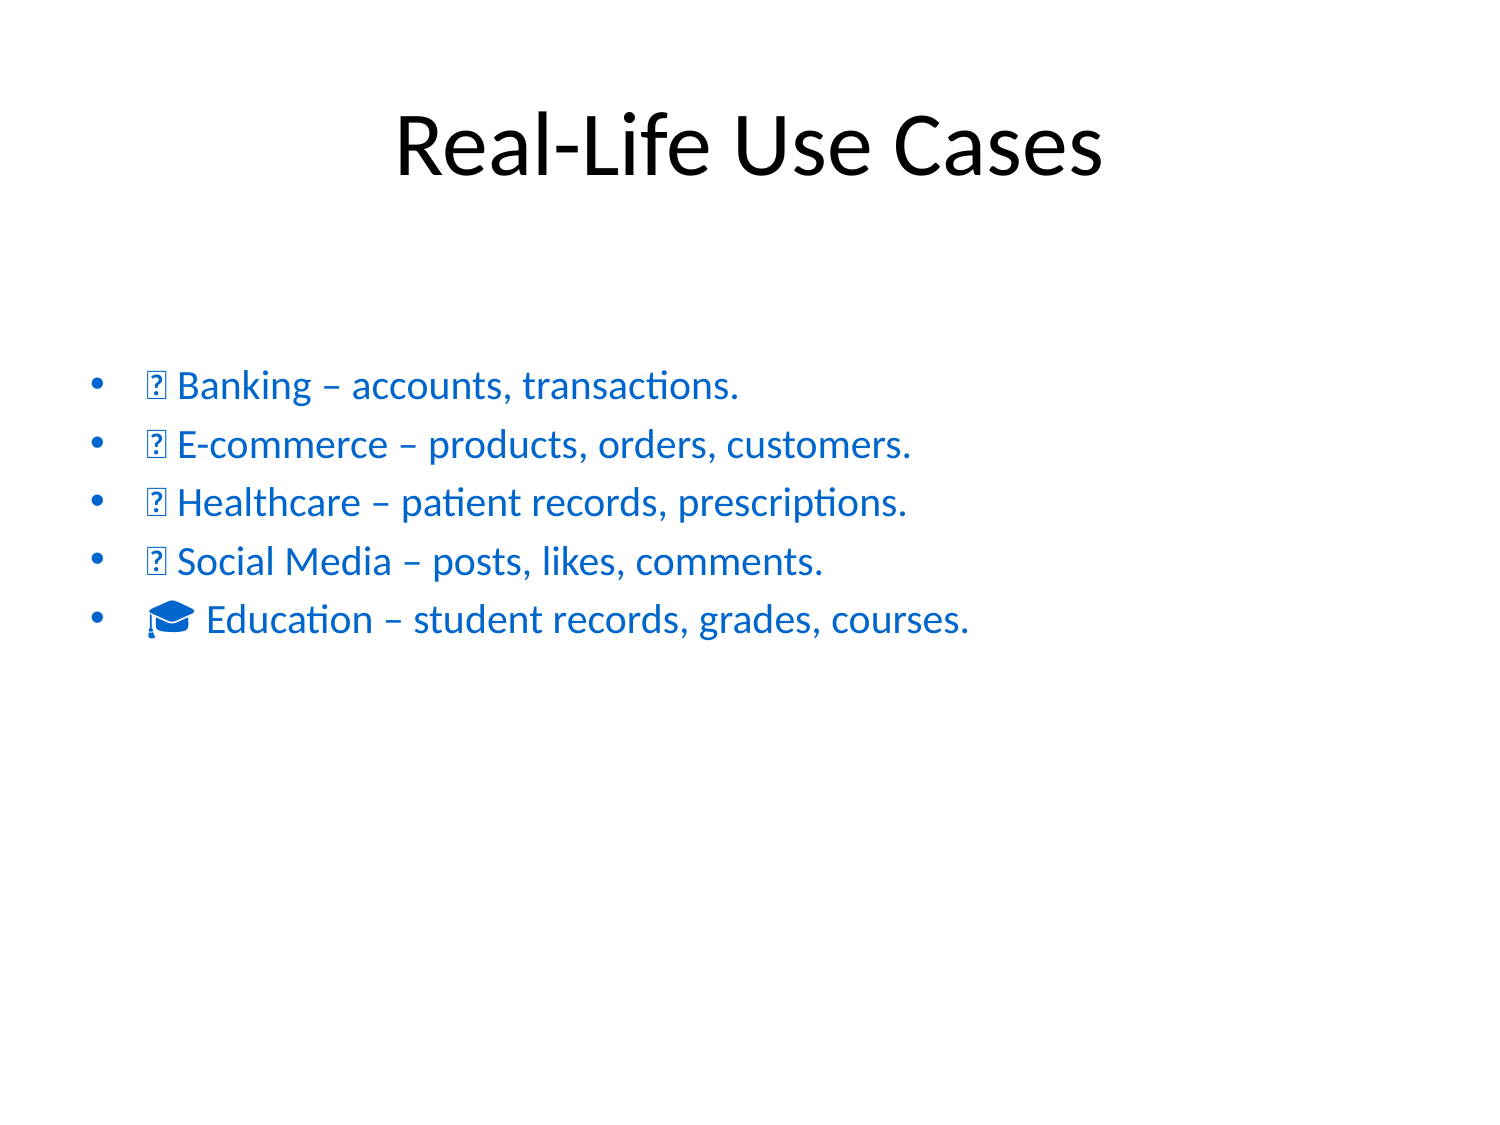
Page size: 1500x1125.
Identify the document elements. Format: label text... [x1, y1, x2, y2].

title Real-Life Use Cases [75, 45, 1425, 233]
list 🏦 Banking – accounts, transactions. 🛒 E-commerce – products, orders, customers. 🏥 Healthcare – patient records, prescriptions. 📱 Social Media – posts, likes, comments. 🎓 Education – student records, grades, courses. [75, 262, 1425, 1005]
